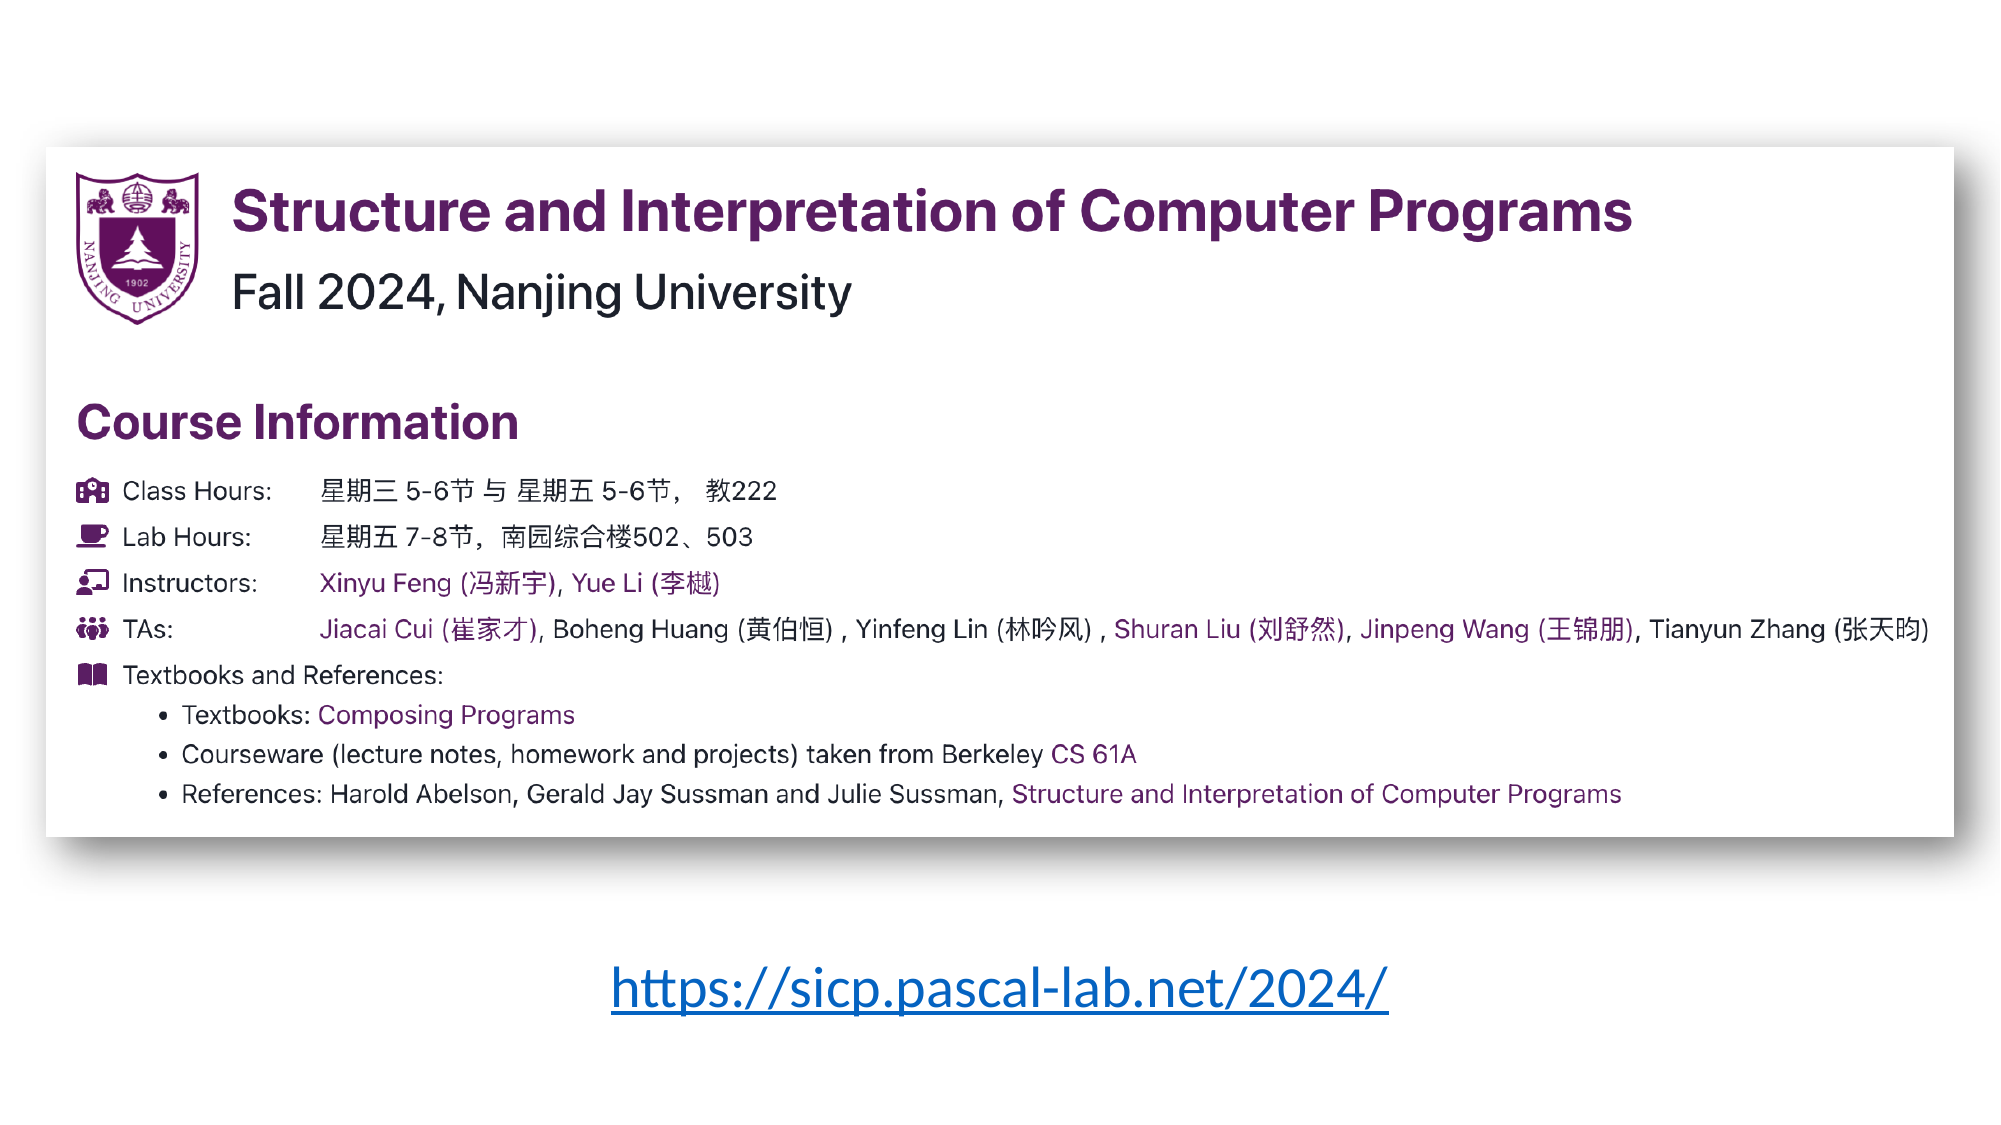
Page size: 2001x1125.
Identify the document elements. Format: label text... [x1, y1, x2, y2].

text_box https://sicp.pascal-lab.net/2024/ [595, 941, 1404, 1027]
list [46, 147, 1954, 837]
